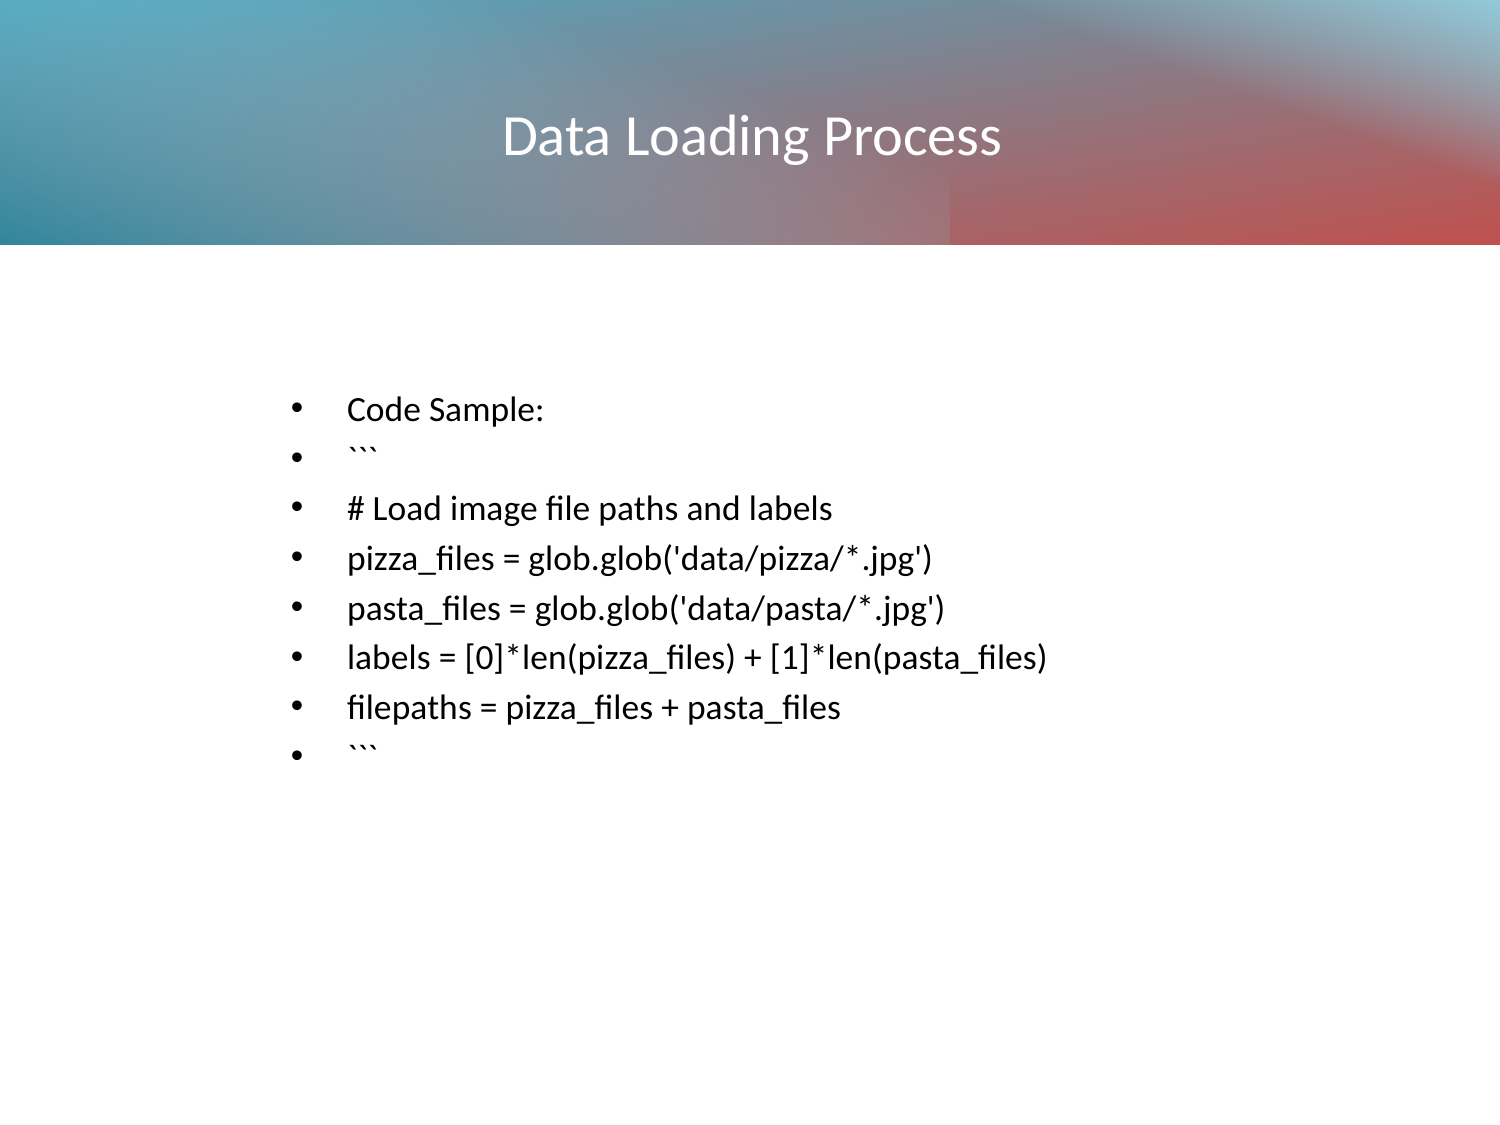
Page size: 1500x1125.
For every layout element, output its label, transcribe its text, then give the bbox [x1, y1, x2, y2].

list Code Sample: ``` # Load image file paths and labels pizza_files = glob.glob('data/pizza/*.jpg') pasta_files = glob.glob('data/pasta/*.jpg') labels = [0]*len(pizza_files) + [1]*len(pasta_files) filepaths = pizza_files + pasta_files ``` [275, 378, 1226, 982]
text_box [0, 0, 1500, 245]
